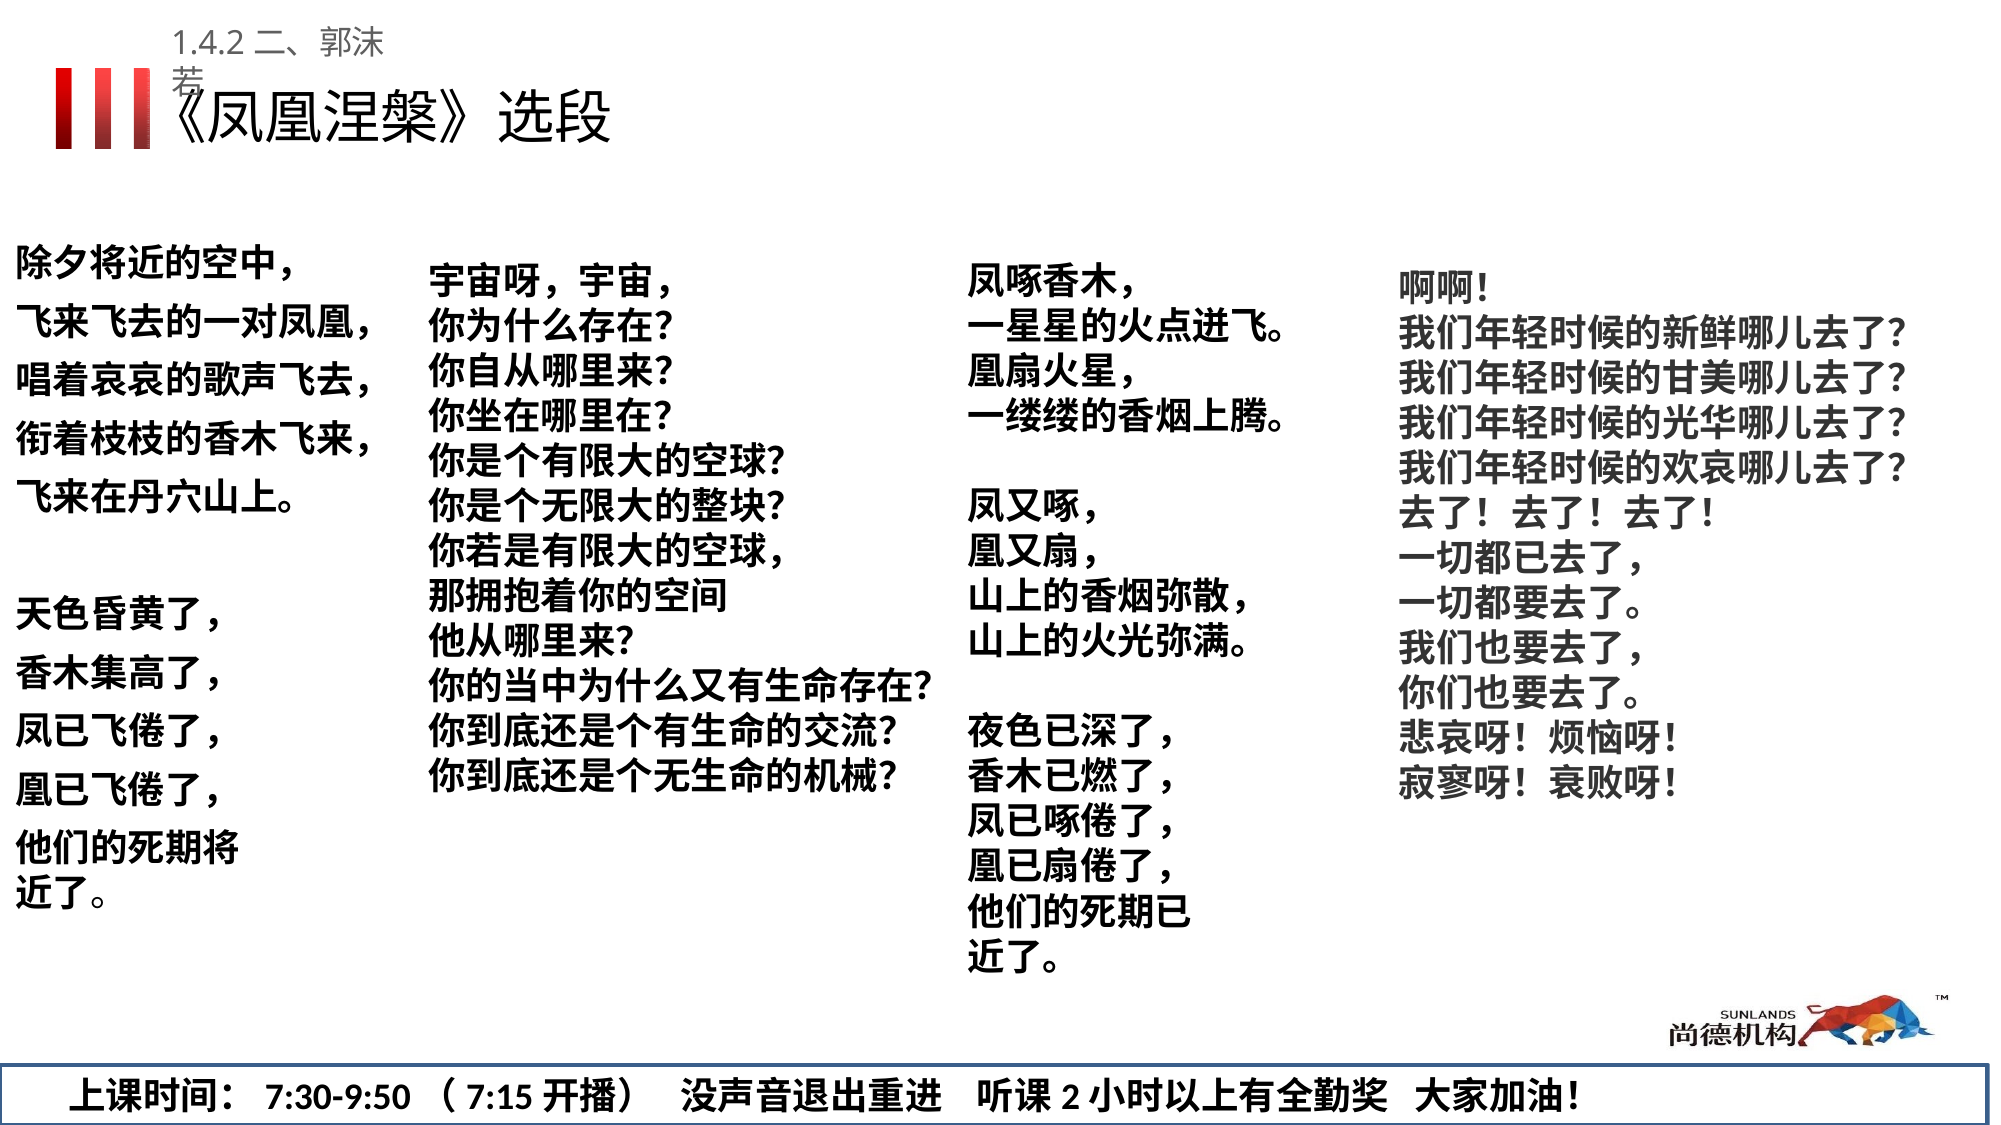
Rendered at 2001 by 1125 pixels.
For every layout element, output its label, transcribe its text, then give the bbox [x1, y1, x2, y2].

picture [95, 68, 112, 149]
picture [55, 68, 72, 149]
text_box 宇宙呀，宇宙， 你为什么存在？ 你自从哪里来？ 你坐在哪里在？ 你是个有限大的空球？ 你是个无限大的整块？ 你若是有限大的空球， 那拥抱着你的空间 他从哪里来？ 你的当中为什么又有生命存在？ 你到底还是个有生命的交流？ 你到底还是个无生命的机械？ [426, 254, 956, 797]
text_box 凤啄香木， 一星星的火点迸飞。 凰扇火星， 一缕缕的香烟上腾。 [965, 254, 1308, 437]
text_box 夜色已深了， 香木已燃了， 凤已啄倦了， 凰已扇倦了， 他们的死期已近了。 [965, 704, 1308, 978]
text_box 除夕将近的空中， 飞来飞去的一对凤凰， 唱着哀哀的歌声飞去， 衔着枝枝的香木飞来， 飞来在丹穴山上。 [12, 223, 393, 519]
text_box 凤又啄， 凰又扇， 山上的香烟弥散， 山上的火光弥满。 [965, 479, 1270, 662]
title 《凤凰涅槃》选段 [146, 78, 617, 269]
text_box 啊啊！ 我们年轻时候的新鲜哪儿去了？ 我们年轻时候的甘美哪儿去了？ 我们年轻时候的光华哪儿去了？ 我们年轻时候的欢哀哪儿去了？ 去了！去了！去了！ 一切都已去了， 一切都要去了。 我们也要去了， 你们也要去了。 悲哀呀！烦恼呀！寂寥呀！衰败呀！ [1396, 262, 2000, 805]
text_box [133, 68, 150, 149]
text_box 1.4.2二、郭沫若 [168, 19, 407, 101]
text_box [1666, 989, 1951, 1051]
text_box 天色昏黄了， 香木集高了， 凤已飞倦了， 凰已飞倦了， 他们的死期将近了。 [12, 574, 355, 915]
